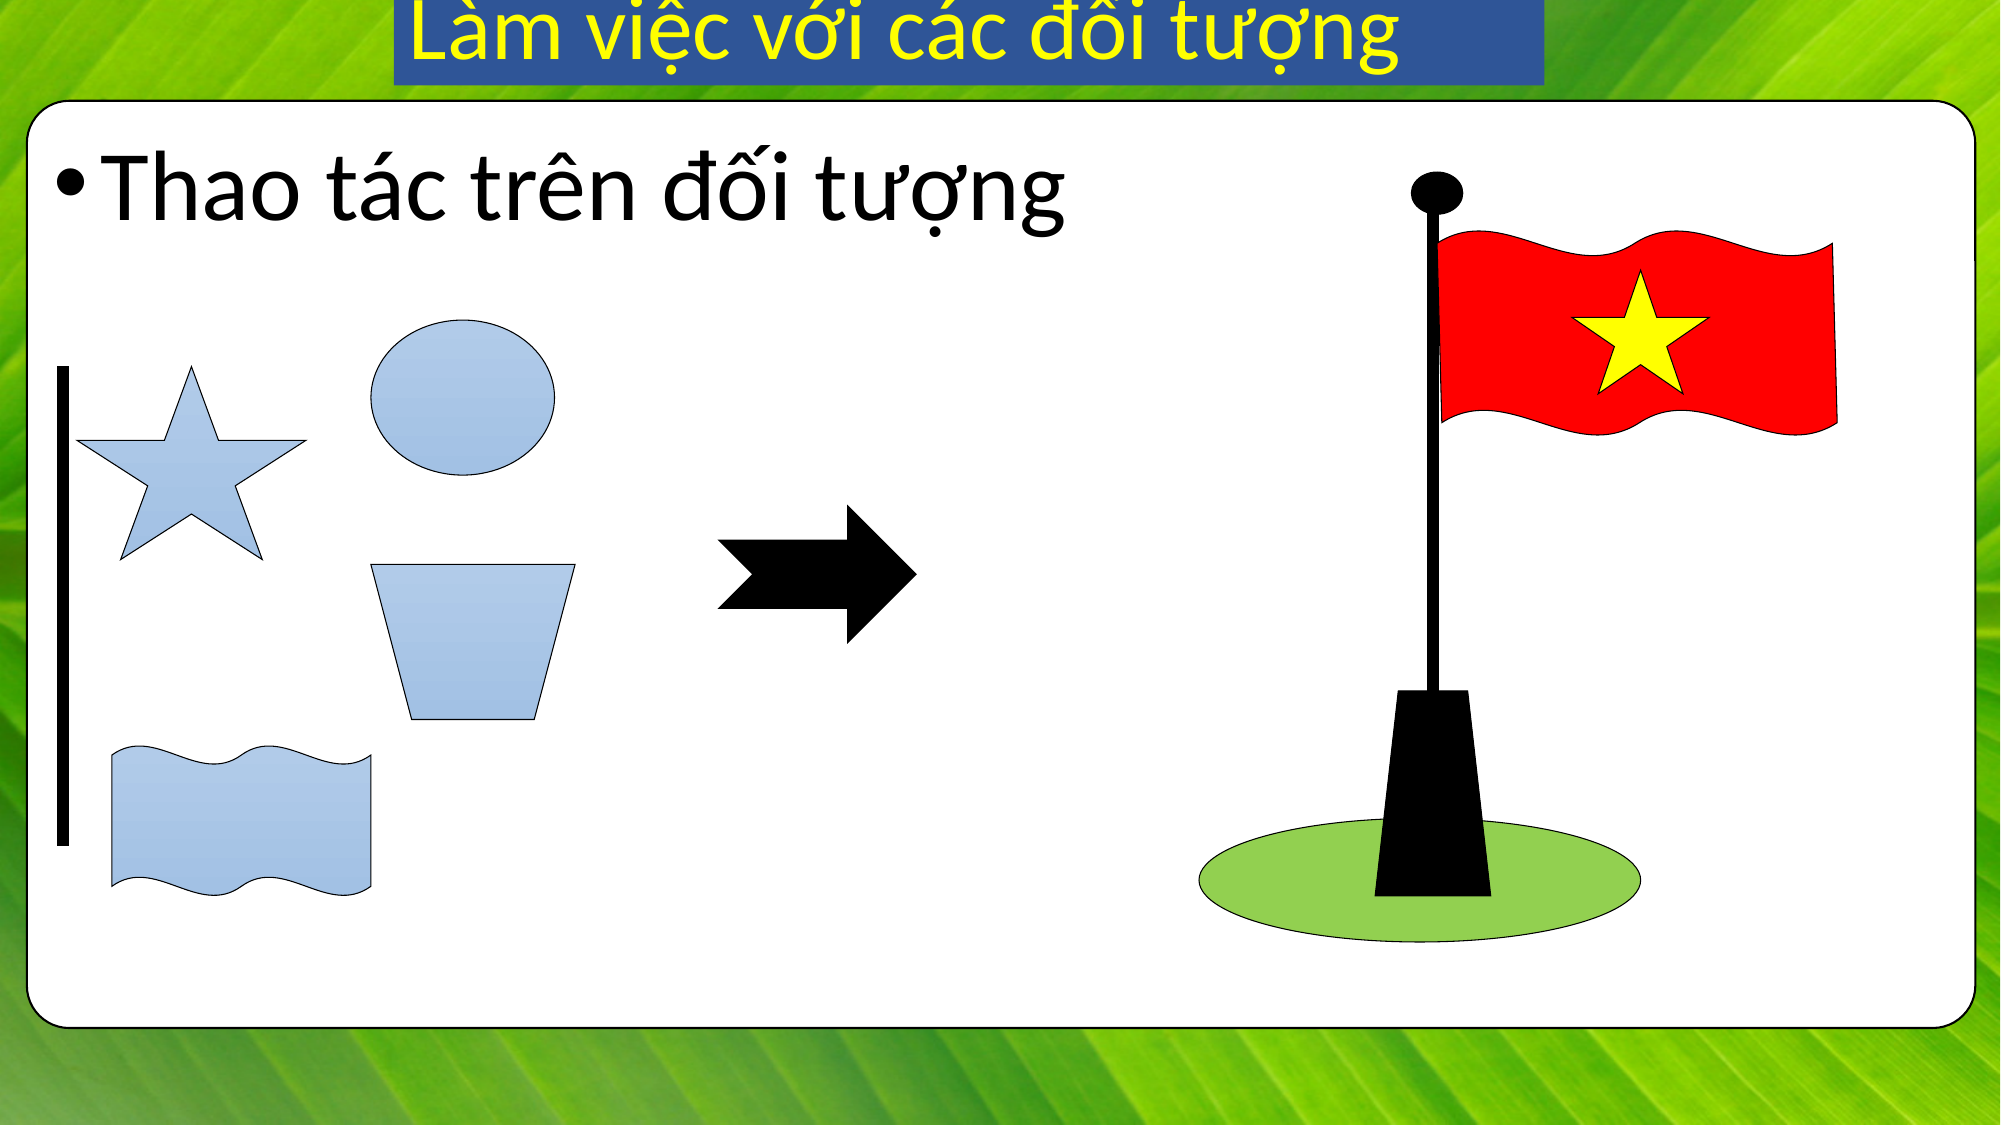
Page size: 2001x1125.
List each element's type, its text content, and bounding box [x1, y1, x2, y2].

text_box [1410, 171, 1464, 215]
text_box [1198, 818, 1642, 943]
text_box [1436, 230, 1838, 436]
text_box Thao tác trên đối tượng [25, 99, 1977, 1030]
text_box Làm việc với các đối tượng [393, 0, 1545, 86]
text_box [717, 504, 917, 644]
text_box [36, 237, 703, 986]
text_box [1427, 214, 1439, 692]
text_box [1570, 268, 1711, 396]
text_box [1374, 690, 1492, 897]
picture [0, 0, 2001, 1125]
